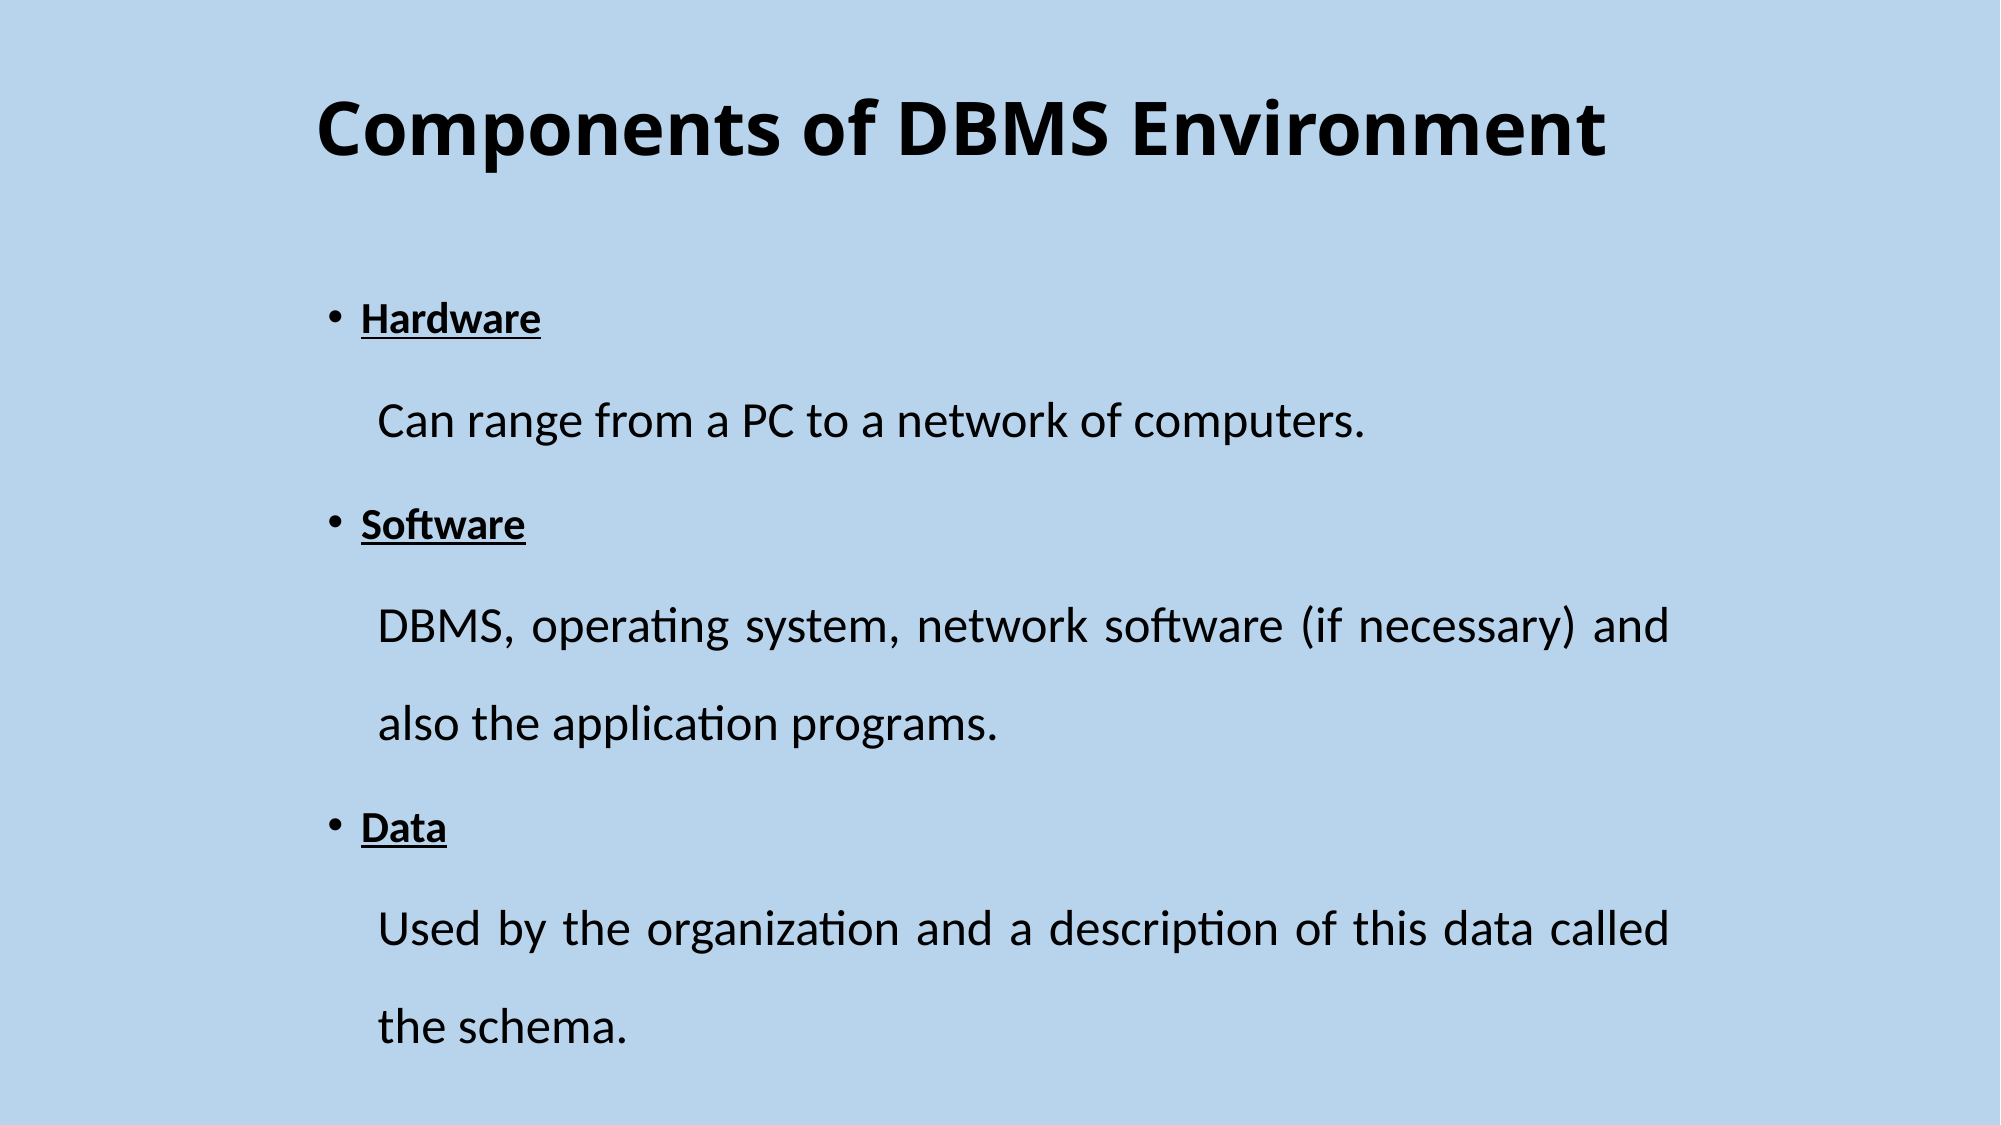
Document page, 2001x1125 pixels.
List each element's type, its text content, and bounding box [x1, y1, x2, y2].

list Hardware Can range from a PC to a network of computers. Software DBMS, operating system, network software (if necessary) and also the application programs. Data Used by the organization and a description of this data called the schema. [312, 249, 1688, 1063]
title Components of DBMS Environment [300, 75, 1650, 188]
